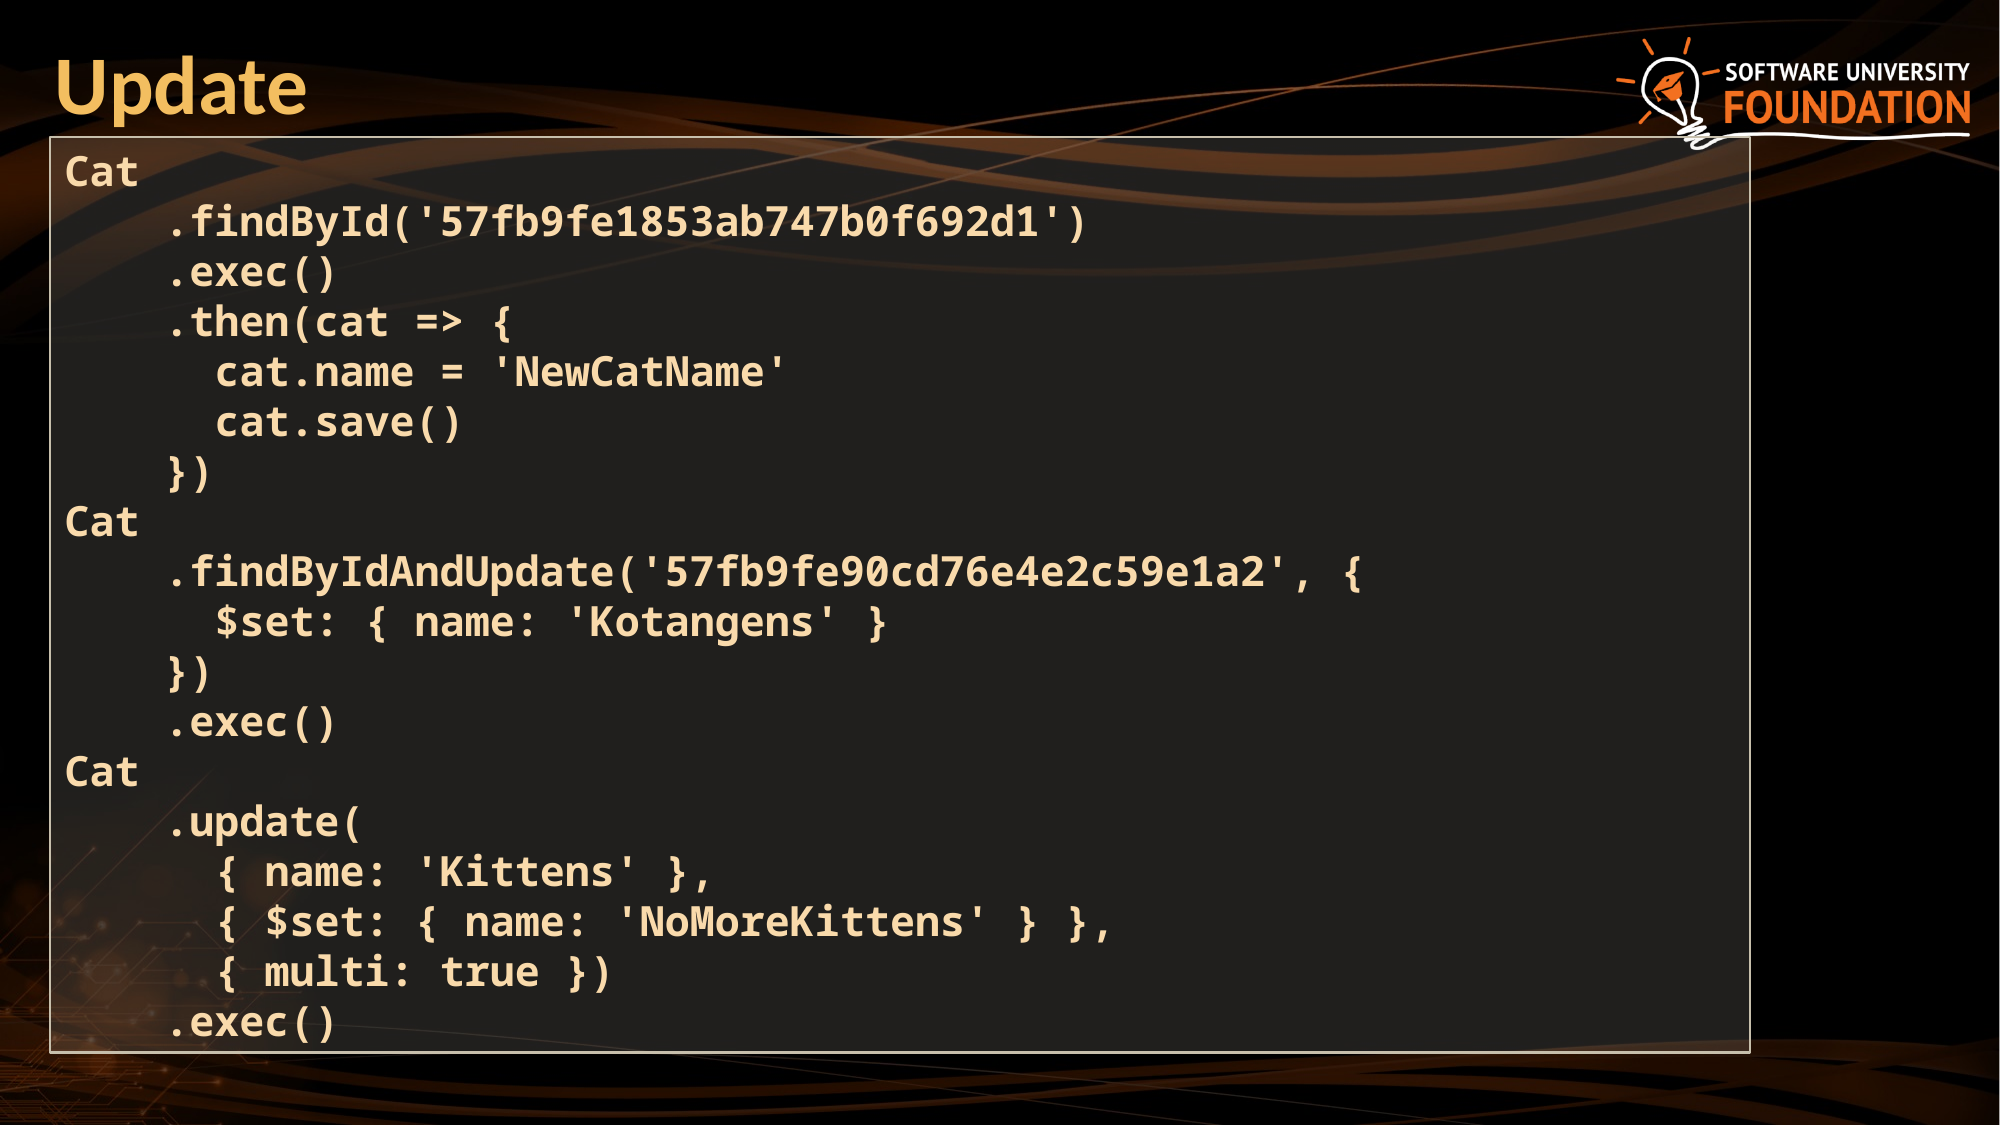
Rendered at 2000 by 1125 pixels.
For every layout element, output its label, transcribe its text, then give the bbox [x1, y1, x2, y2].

title Update [37, 0, 1609, 179]
picture [0, 0, 2000, 1125]
text_box Cat .findById('57fb9fe1853ab747b0f692d1') .exec() .then(cat => { cat.name = 'NewCatName' cat.save() }) Cat .findByIdAndUpdate('57fb9fe90cd76e4e2c59e1a2', { $set: { name: 'Kotangens' } }) .exec() Cat .update( { name: 'Kittens' }, { $set: { name: 'NoMoreKittens' } }, { multi: true }) .exec() [49, 137, 1750, 1053]
